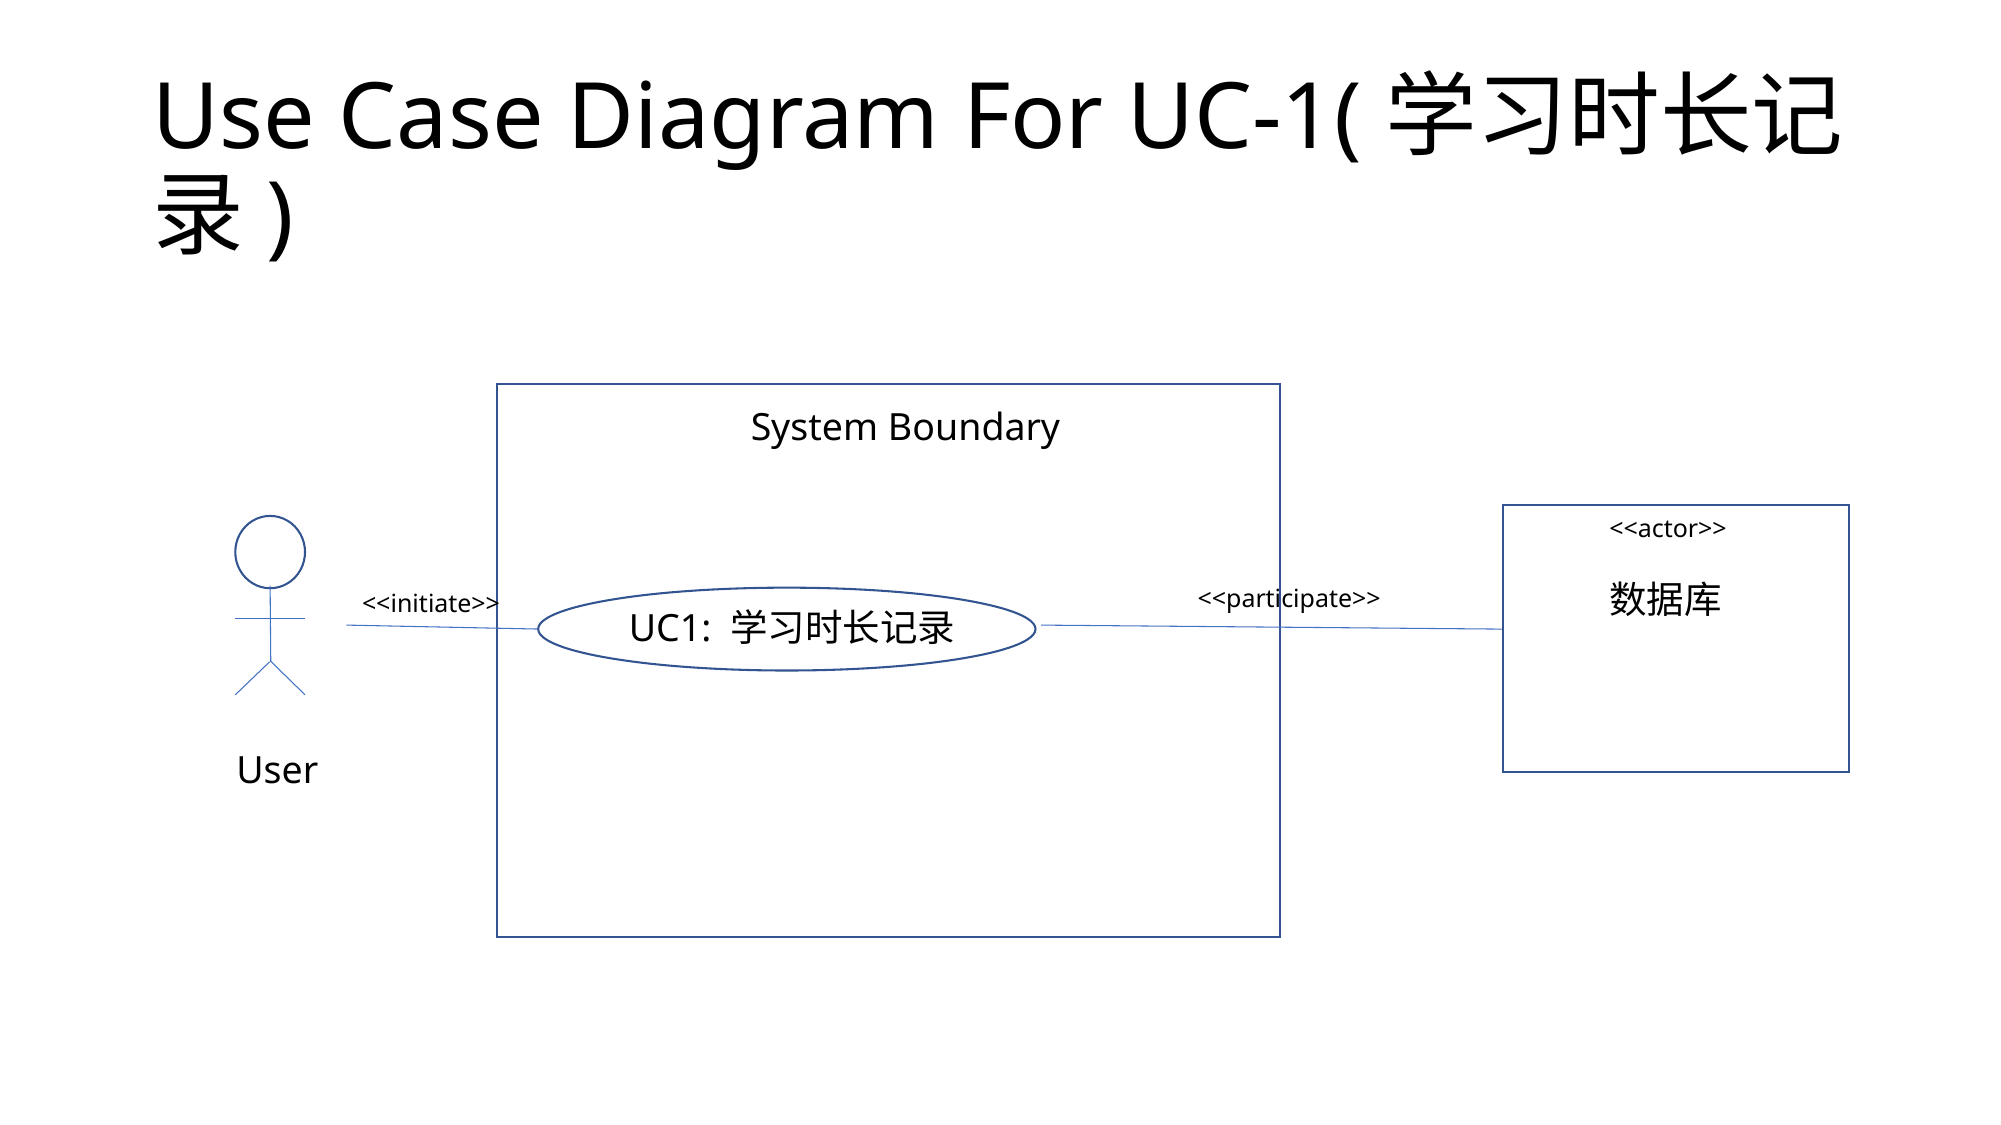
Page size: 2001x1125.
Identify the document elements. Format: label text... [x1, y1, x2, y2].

text_box [496, 383, 1281, 625]
text_box System Boundary [736, 395, 1123, 455]
text_box UC1: 学习时长记录 [613, 596, 1081, 657]
text_box [537, 598, 976, 672]
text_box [270, 660, 305, 695]
title Use Case Diagram For UC-1(学习时长记录) [137, 59, 1863, 278]
text_box [1502, 504, 1850, 773]
text_box <<initiate>> [347, 579, 538, 625]
text_box [628, 586, 945, 596]
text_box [235, 661, 270, 695]
text_box <<participate>> [1182, 575, 1438, 620]
text_box User [221, 738, 354, 798]
text_box <<actor>> [1594, 505, 1849, 550]
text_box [1041, 625, 1503, 630]
text_box [496, 630, 1281, 938]
text_box [234, 514, 307, 590]
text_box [346, 625, 539, 630]
text_box 数据库 [1594, 568, 1767, 629]
